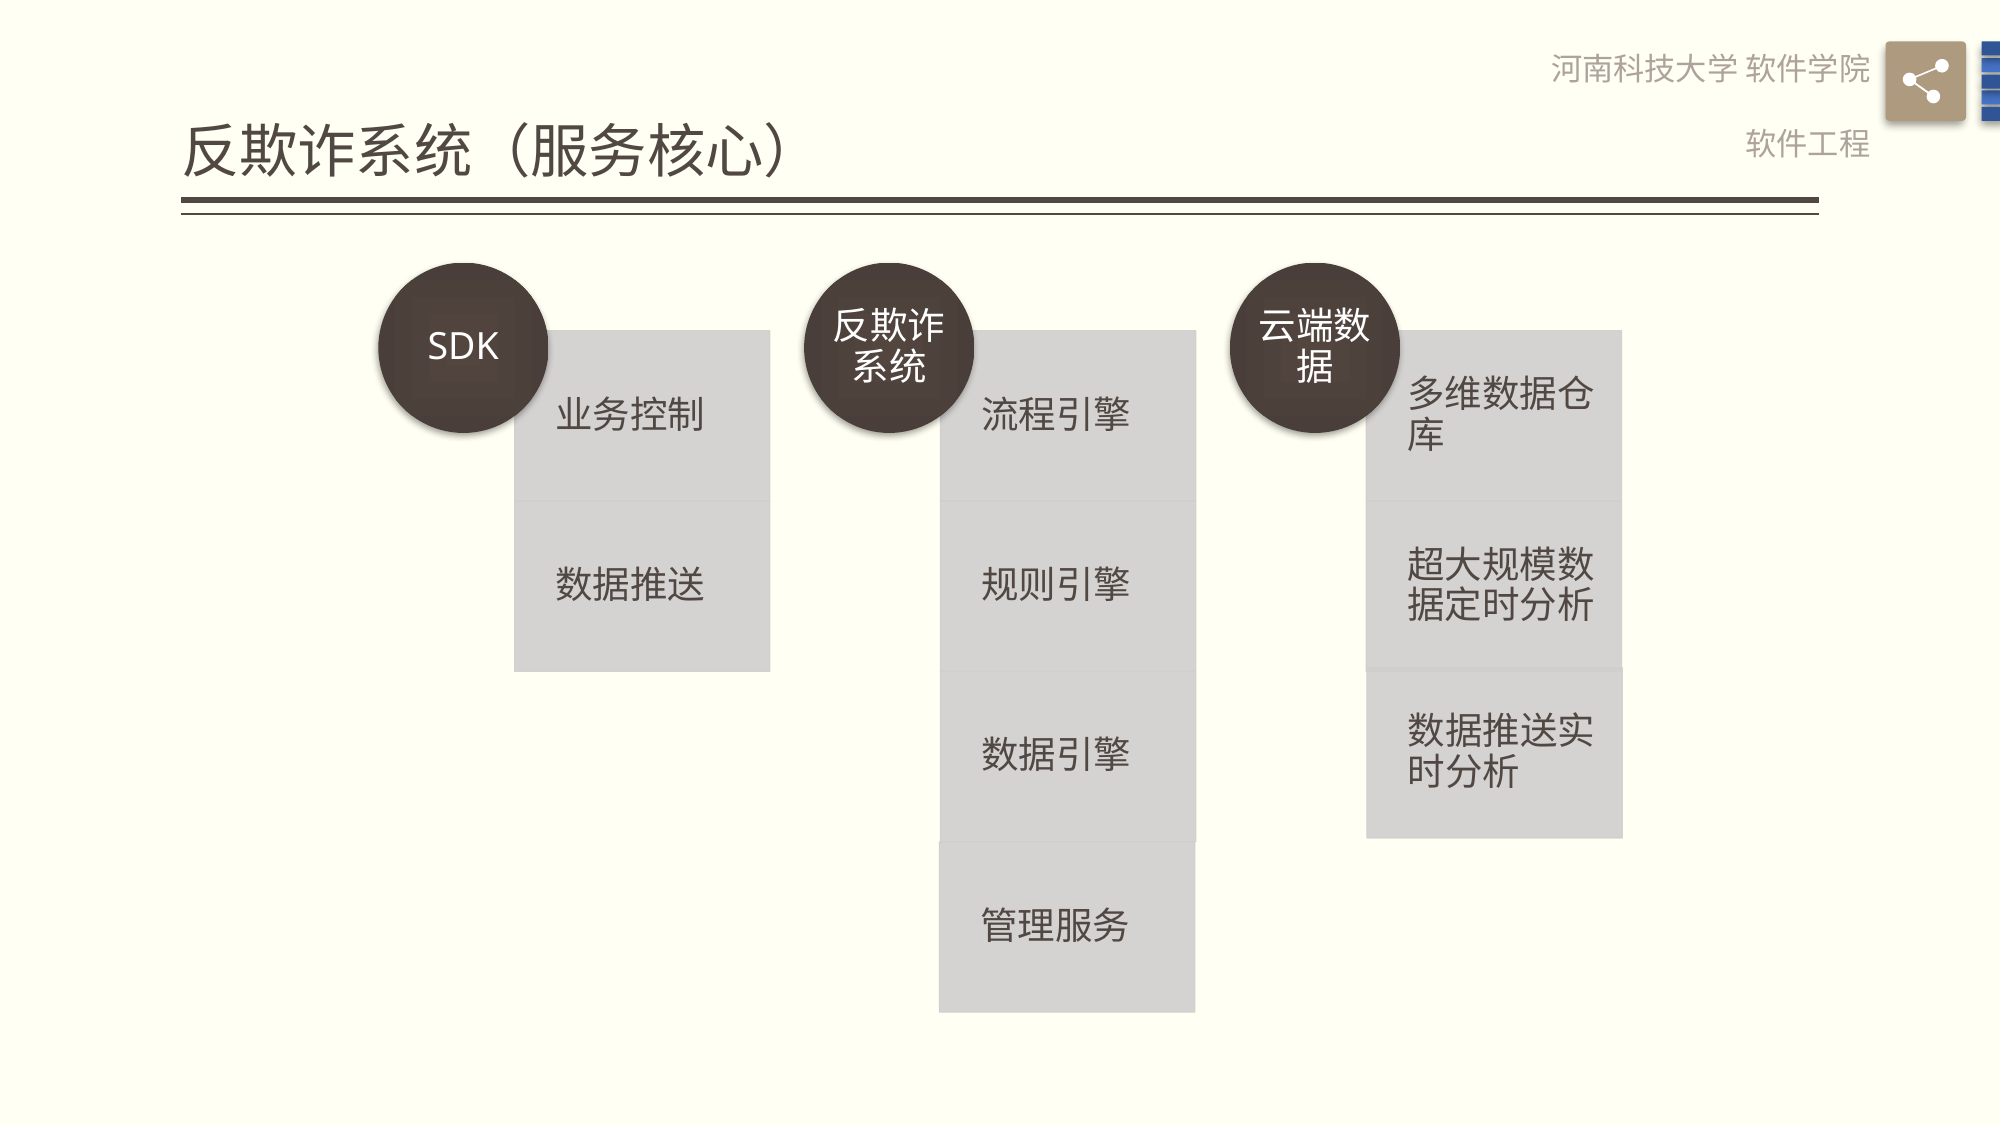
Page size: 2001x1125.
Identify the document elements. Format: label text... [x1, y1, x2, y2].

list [181, 262, 1819, 1013]
title 反欺诈系统（服务核心） [181, 12, 1819, 193]
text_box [1529, 41, 2000, 134]
